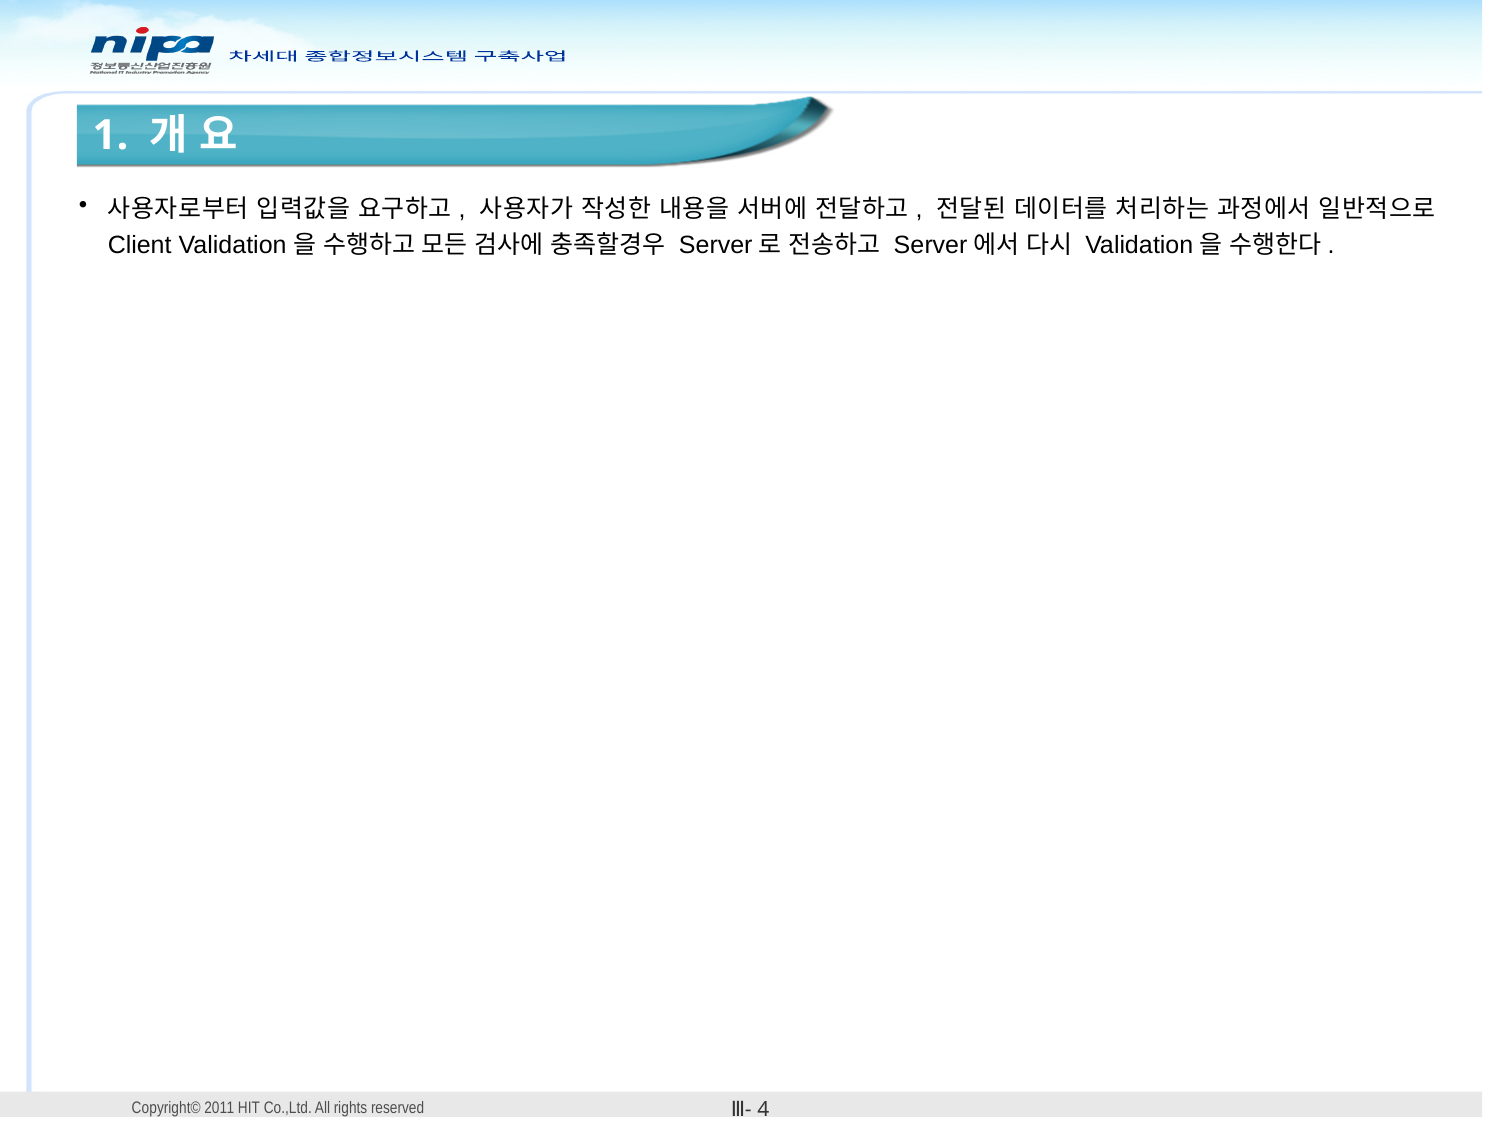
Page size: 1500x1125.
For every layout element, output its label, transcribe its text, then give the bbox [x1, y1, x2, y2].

picture [0, 0, 1483, 1125]
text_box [76, 88, 857, 173]
text_box 사용자로부터 입력값을 요구하고, 사용자가 작성한 내용을 서버에 전달하고, 전달된 데이터를 처리하는 과정에서 일반적으로 Client Validation을 수행하고 모든 검사에 충족할경우 Server로 전송하고 Server에서 다시 Validation을 수행한다. [63, 179, 1452, 308]
